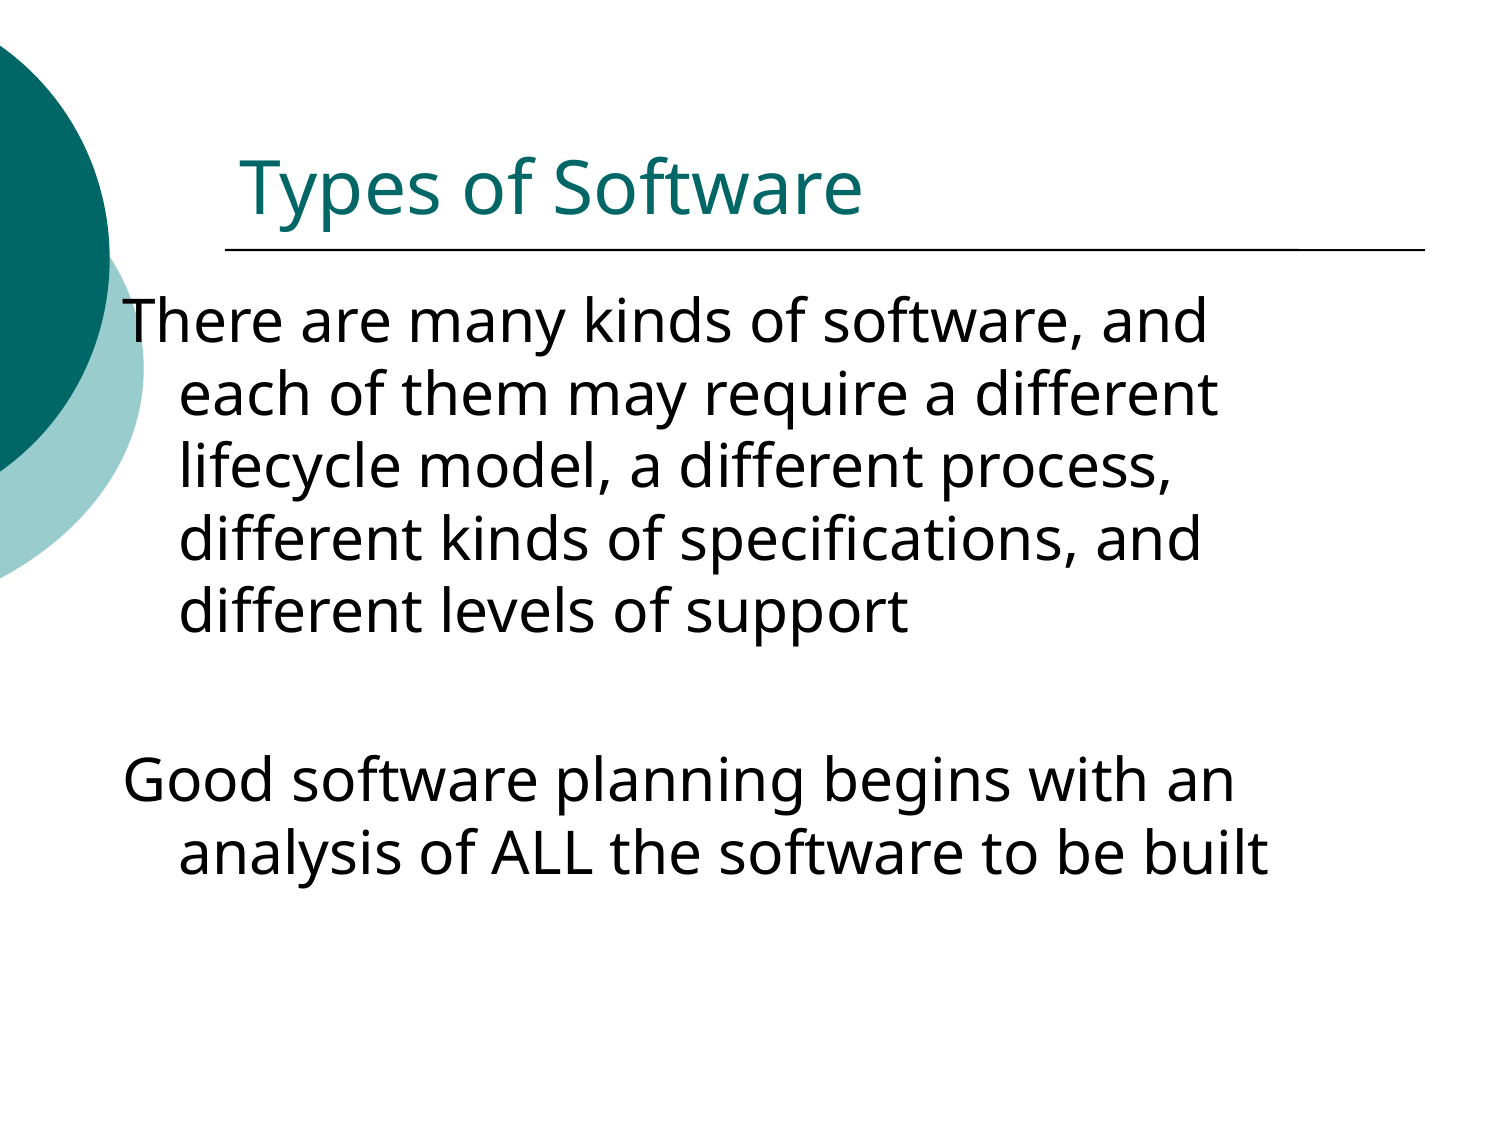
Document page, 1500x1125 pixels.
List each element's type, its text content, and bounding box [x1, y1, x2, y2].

list There are many kinds of software, and each of them may require a different lifecycle model, a different process, different kinds of specifications, and different levels of support Good software planning begins with an analysis of ALL the software to be built [107, 275, 1375, 1000]
title Types of Software [224, 49, 1425, 237]
